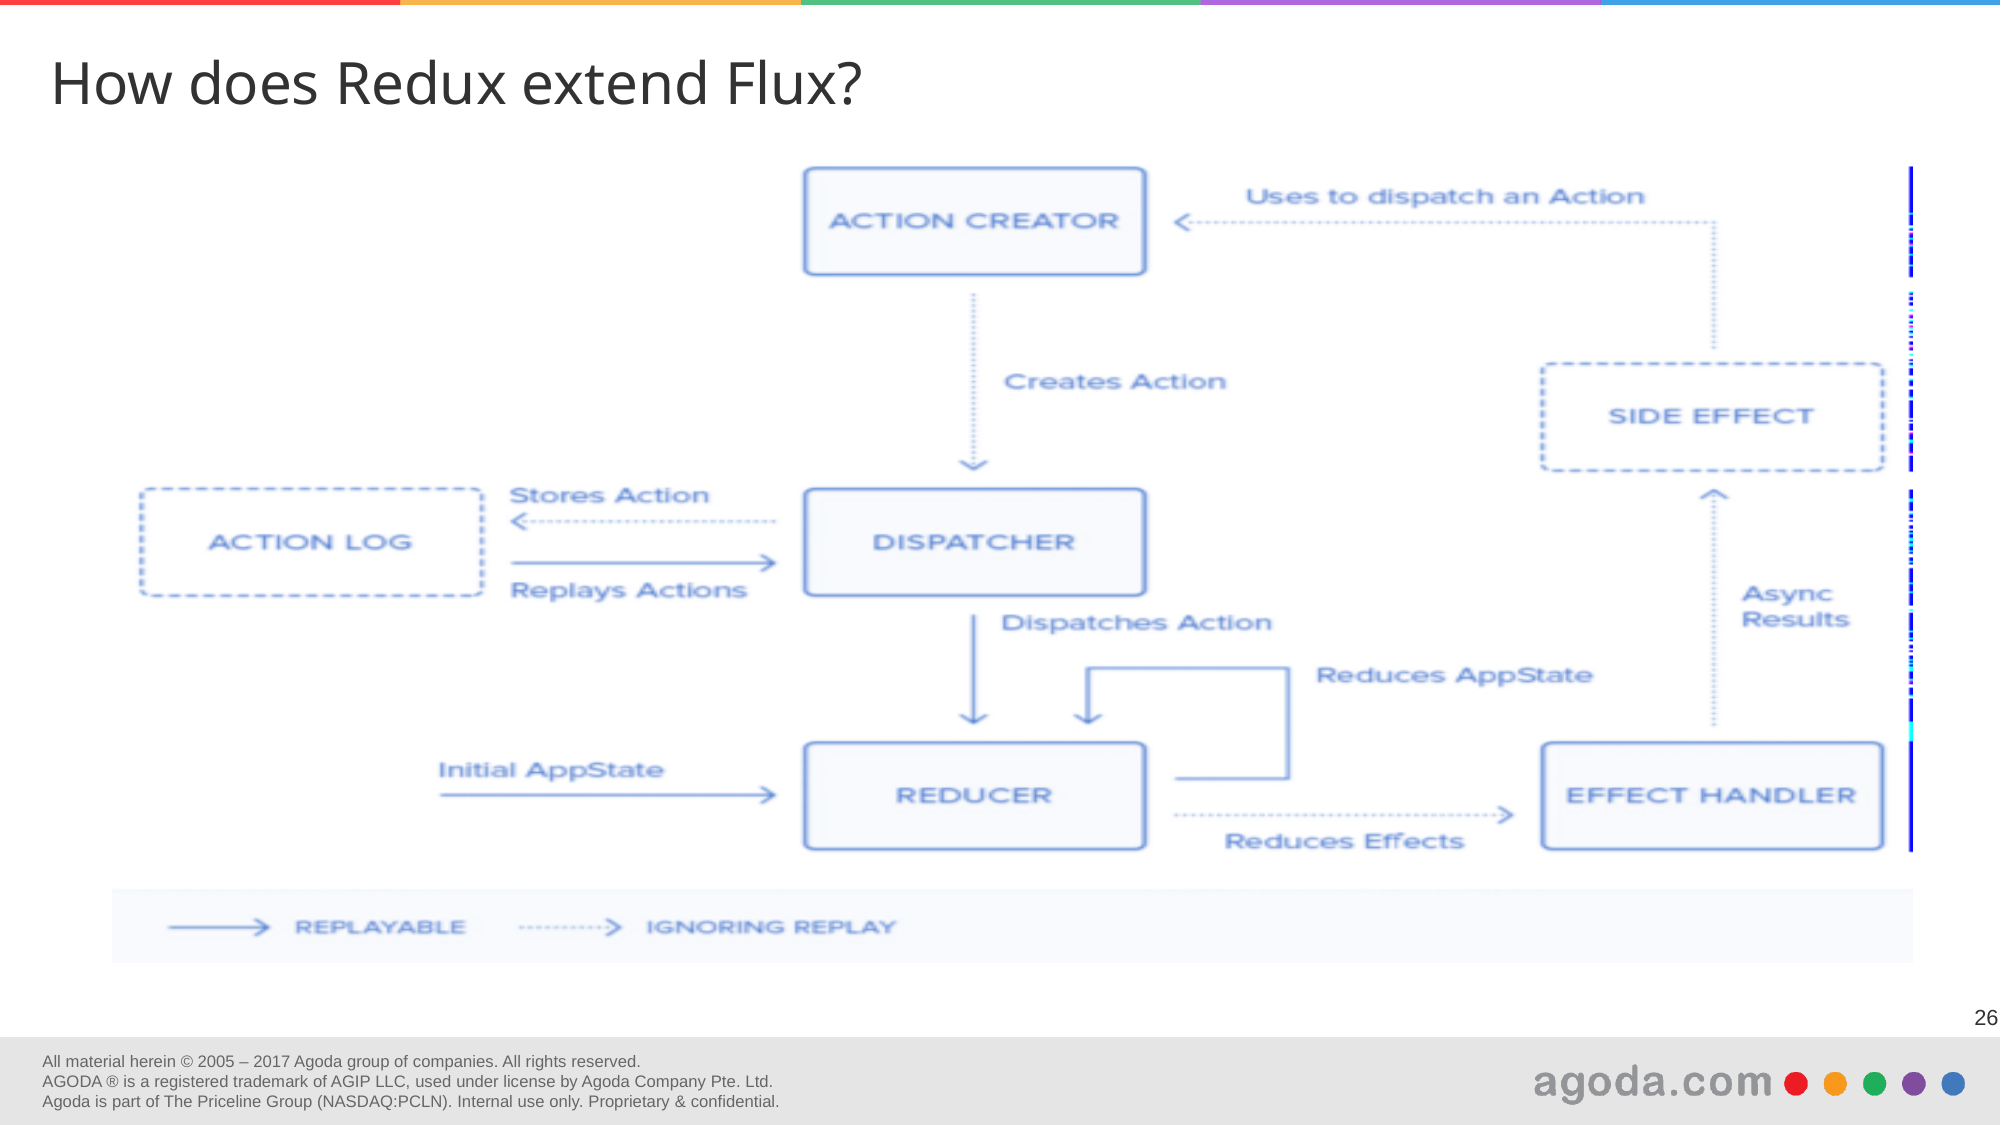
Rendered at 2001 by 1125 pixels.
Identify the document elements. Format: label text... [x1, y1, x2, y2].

picture [112, 149, 1913, 963]
picture [1512, 1049, 1988, 1119]
list How does Redux extend Flux? [50, 45, 1963, 117]
picture [0, 0, 2000, 8]
